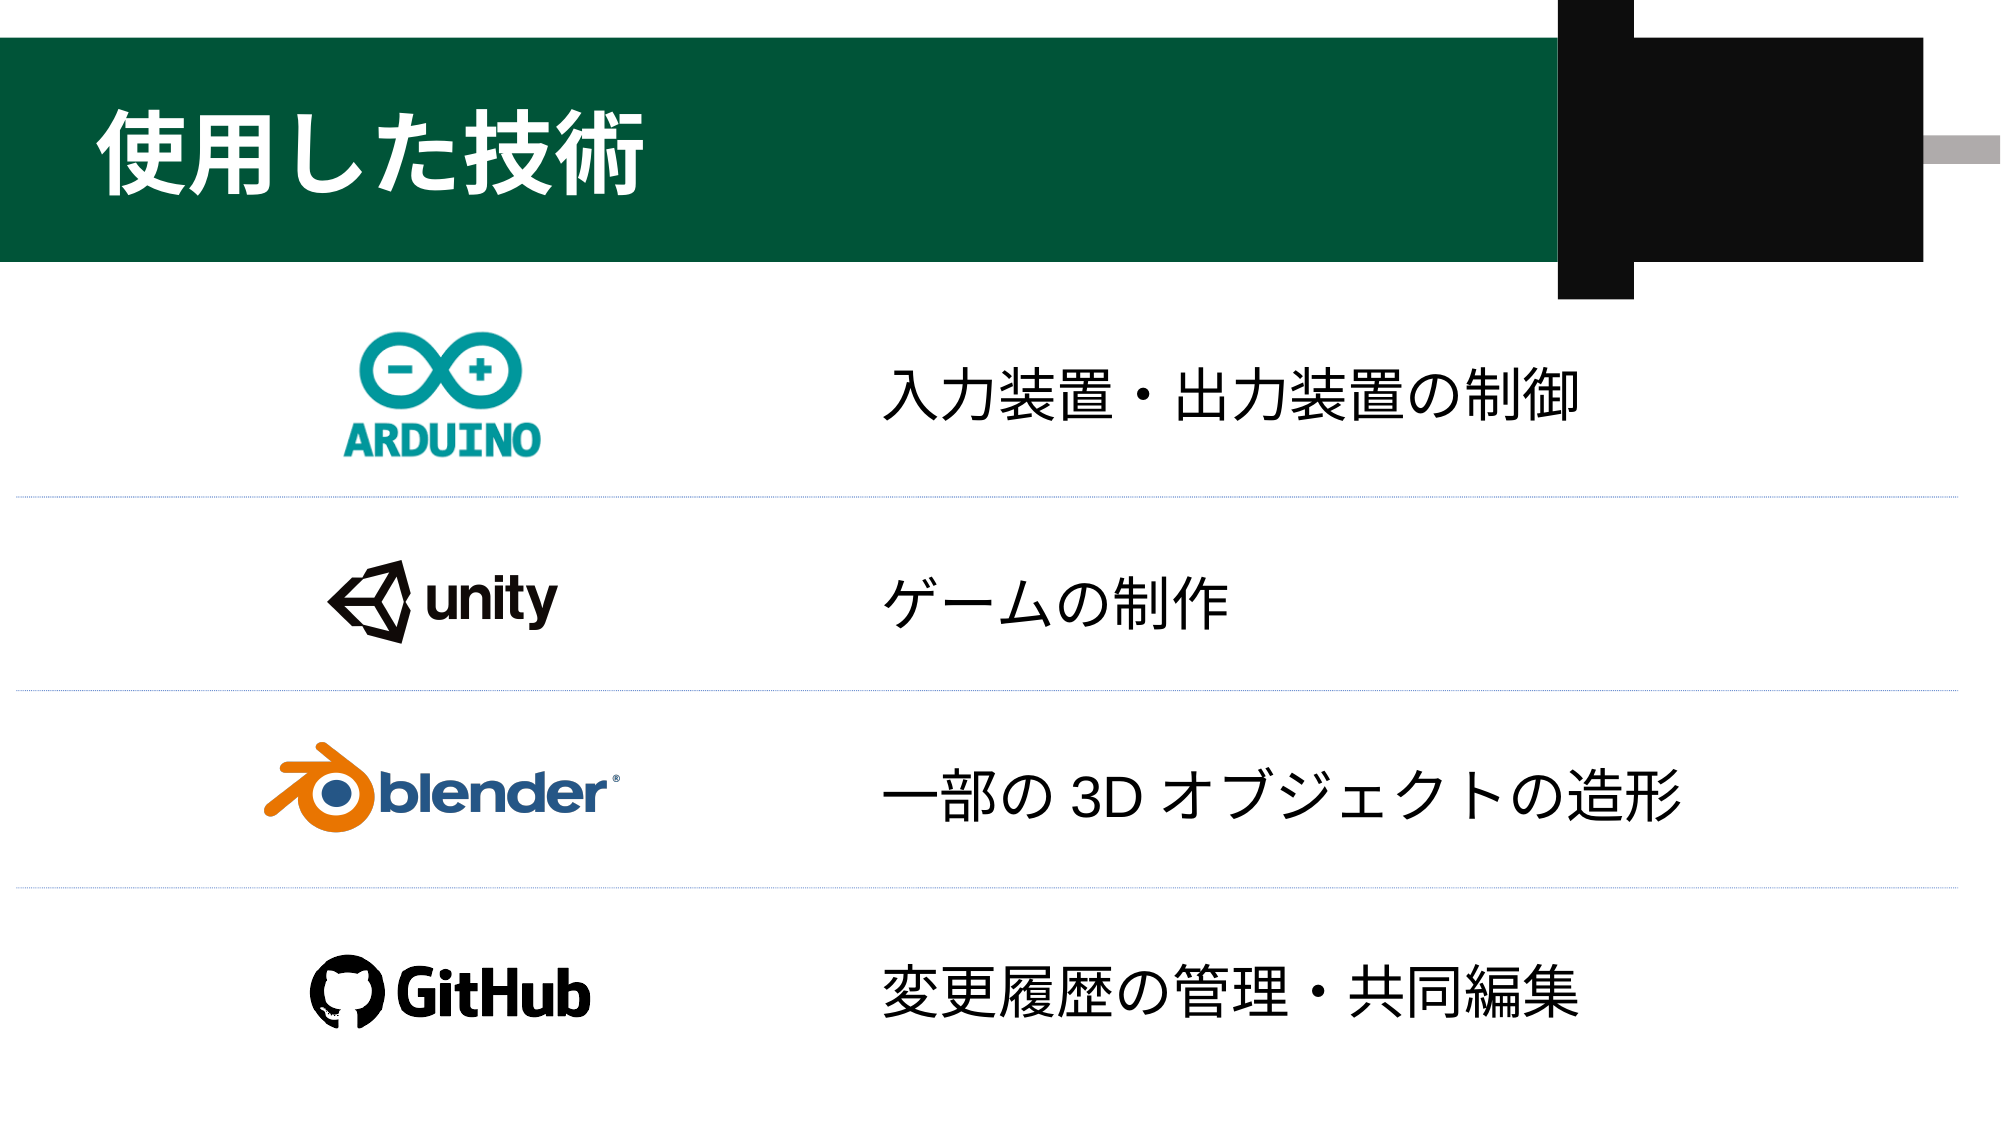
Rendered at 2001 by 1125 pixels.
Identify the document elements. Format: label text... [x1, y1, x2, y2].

title 使用した技術 [80, 49, 1806, 267]
text_box 一部の3Dオブジェクトの造形 [866, 751, 1723, 837]
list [262, 739, 621, 836]
picture [307, 911, 592, 1071]
text_box ゲームの制作 [866, 559, 1723, 645]
picture [326, 560, 558, 644]
picture [280, 313, 604, 476]
text_box 変更履歴の管理・共同編集 [866, 948, 1723, 1033]
text_box 入力装置・出力装置の制御 [866, 350, 1723, 436]
